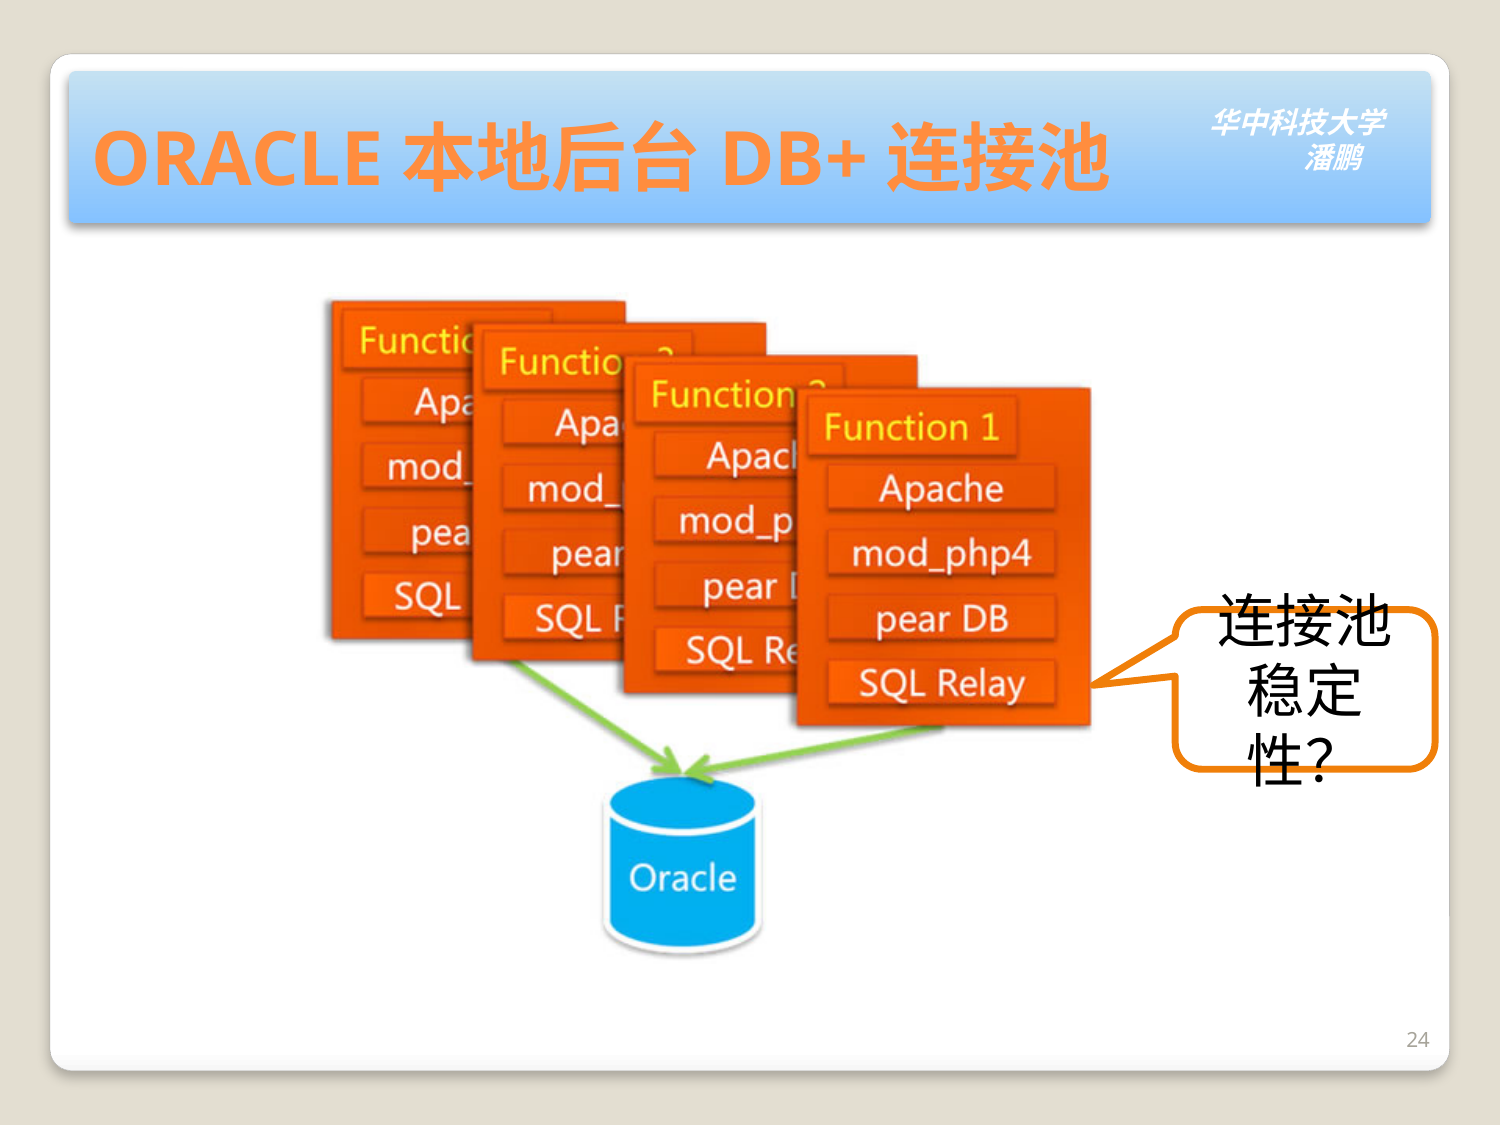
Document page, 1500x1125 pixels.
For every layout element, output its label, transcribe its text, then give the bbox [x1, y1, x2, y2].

picture [316, 292, 1098, 964]
text_box 连接池稳定性？ [1104, 606, 1439, 773]
title ORACLE本地后台DB+连接池 [76, 94, 1420, 208]
slide_number 24 [1369, 1002, 1445, 1063]
